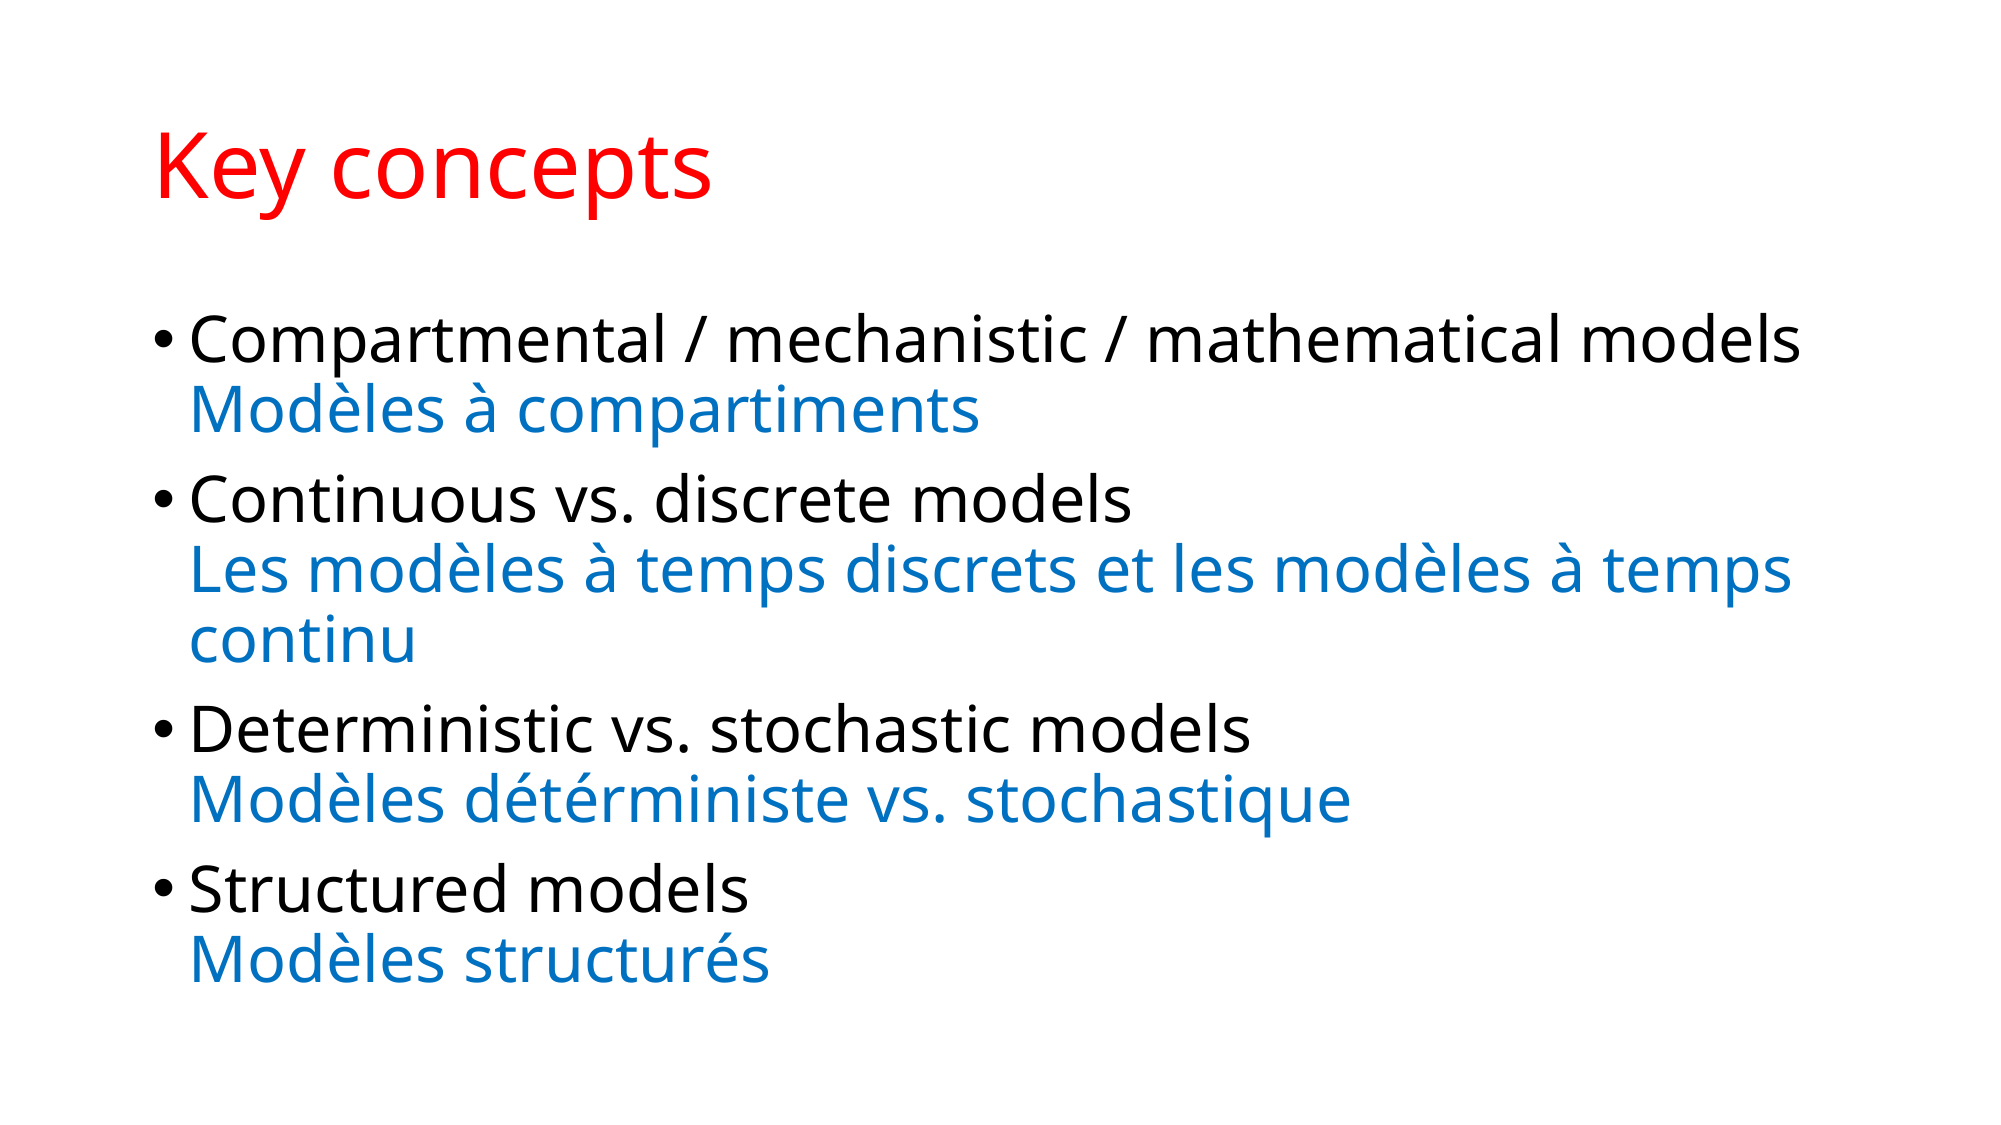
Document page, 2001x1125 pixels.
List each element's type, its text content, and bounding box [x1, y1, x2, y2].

list Compartmental / mechanistic / mathematical models Modèles à compartiments Continuous vs. discrete models Les modèles à temps discrets et les modèles à temps continu Deterministic vs. stochastic models Modèles détérministe vs. stochastique Structured models Modèles structurés [137, 299, 1863, 1066]
title Key concepts [137, 59, 1863, 278]
